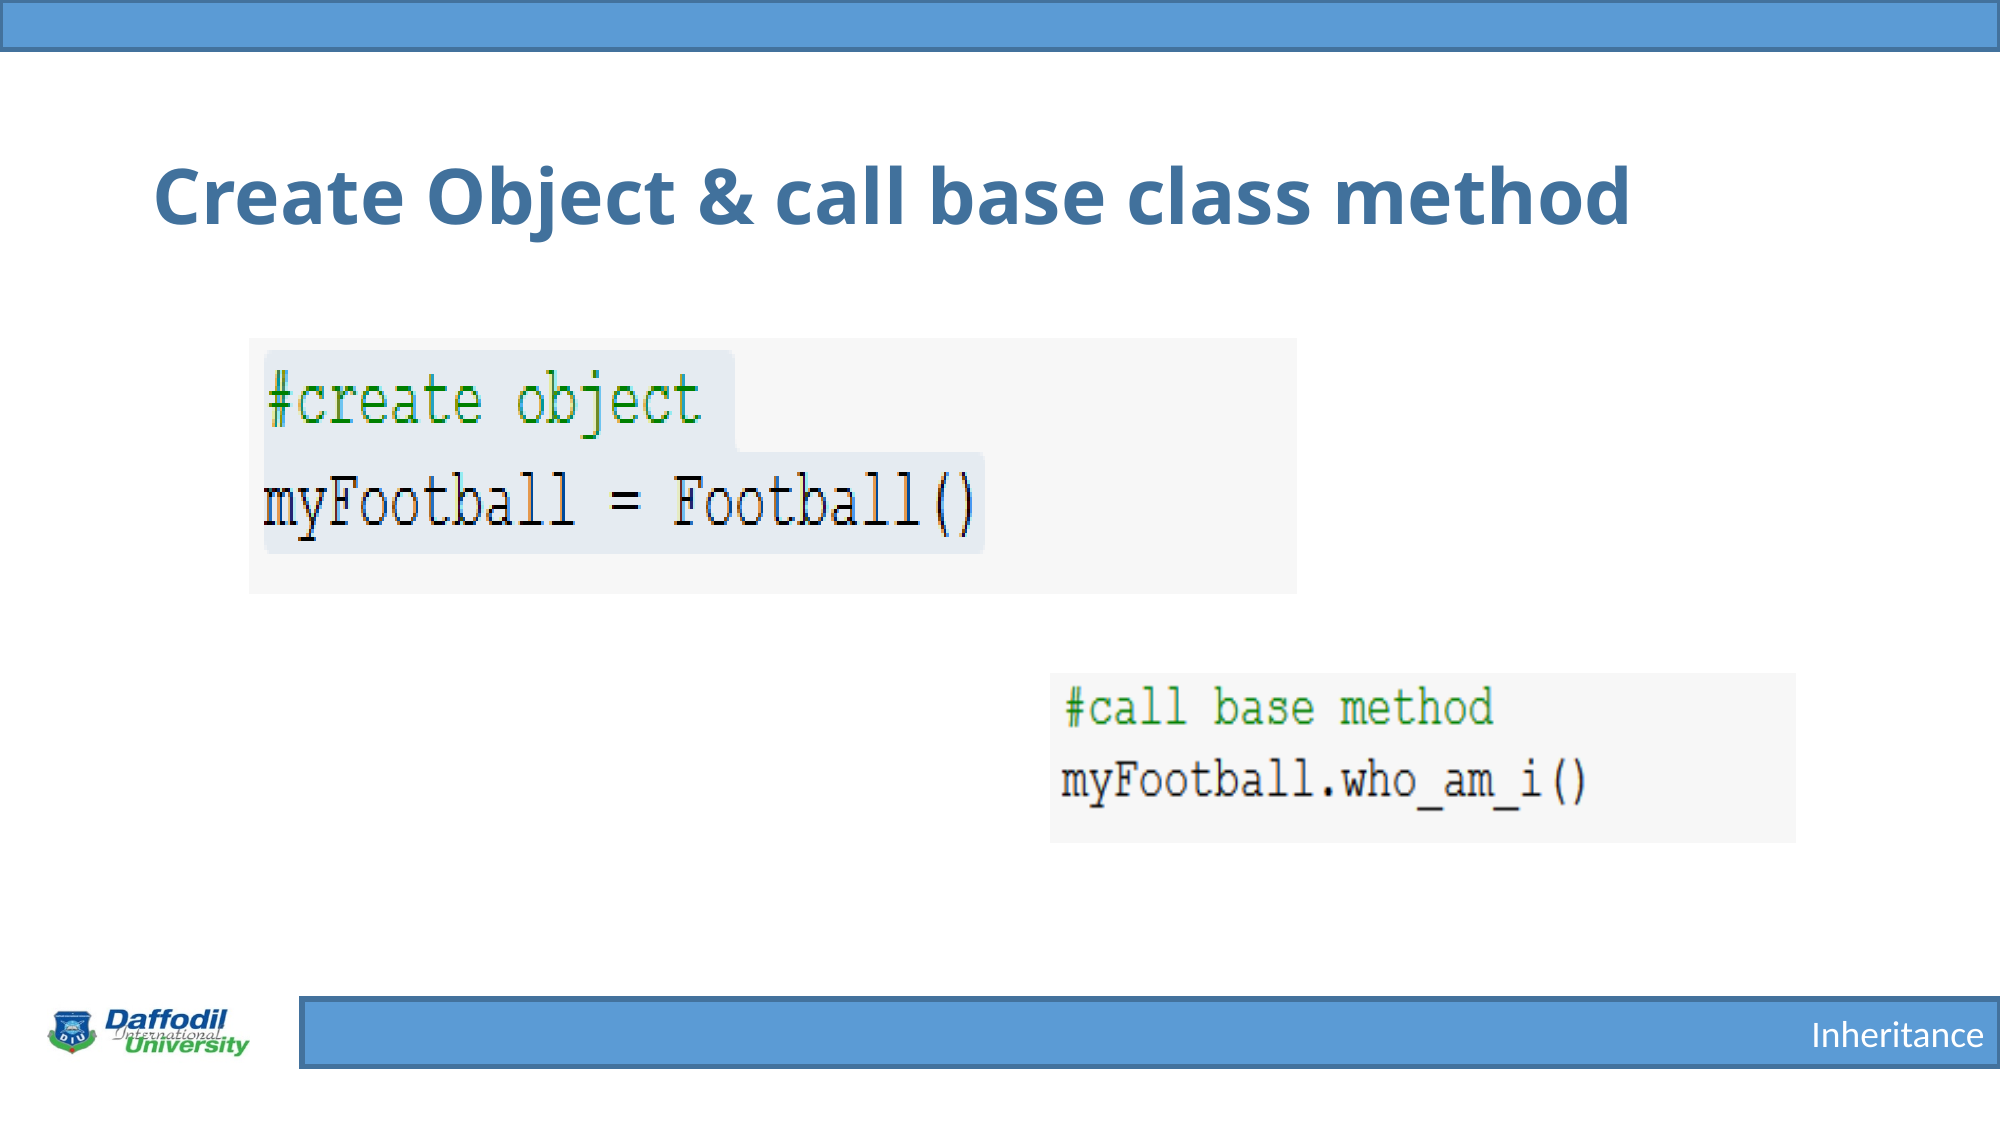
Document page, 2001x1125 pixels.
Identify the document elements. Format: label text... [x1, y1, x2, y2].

title Create Object & call base class method [137, 122, 1863, 278]
picture [249, 338, 1297, 604]
picture [1049, 673, 1796, 843]
text_box [0, 0, 2000, 51]
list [47, 964, 250, 1102]
text_box Inheritance [301, 998, 2000, 1068]
